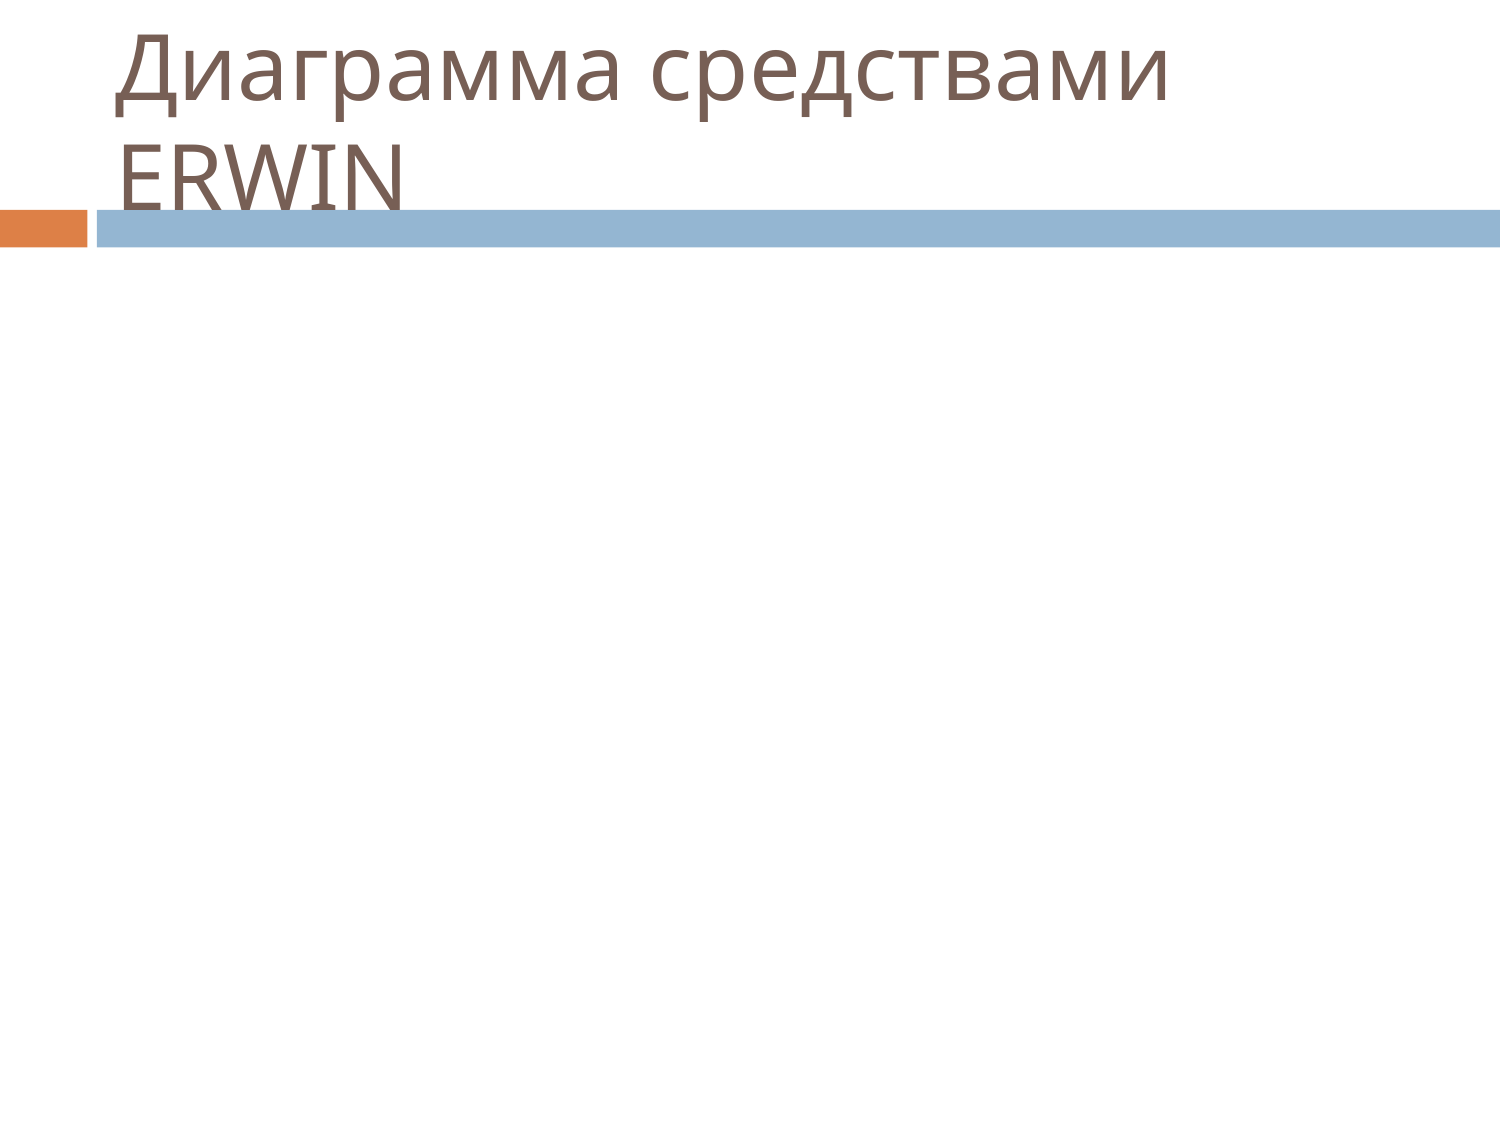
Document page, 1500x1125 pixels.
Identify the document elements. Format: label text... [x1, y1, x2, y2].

text_box Диаграмма средствами ERWIN [100, 37, 1438, 200]
